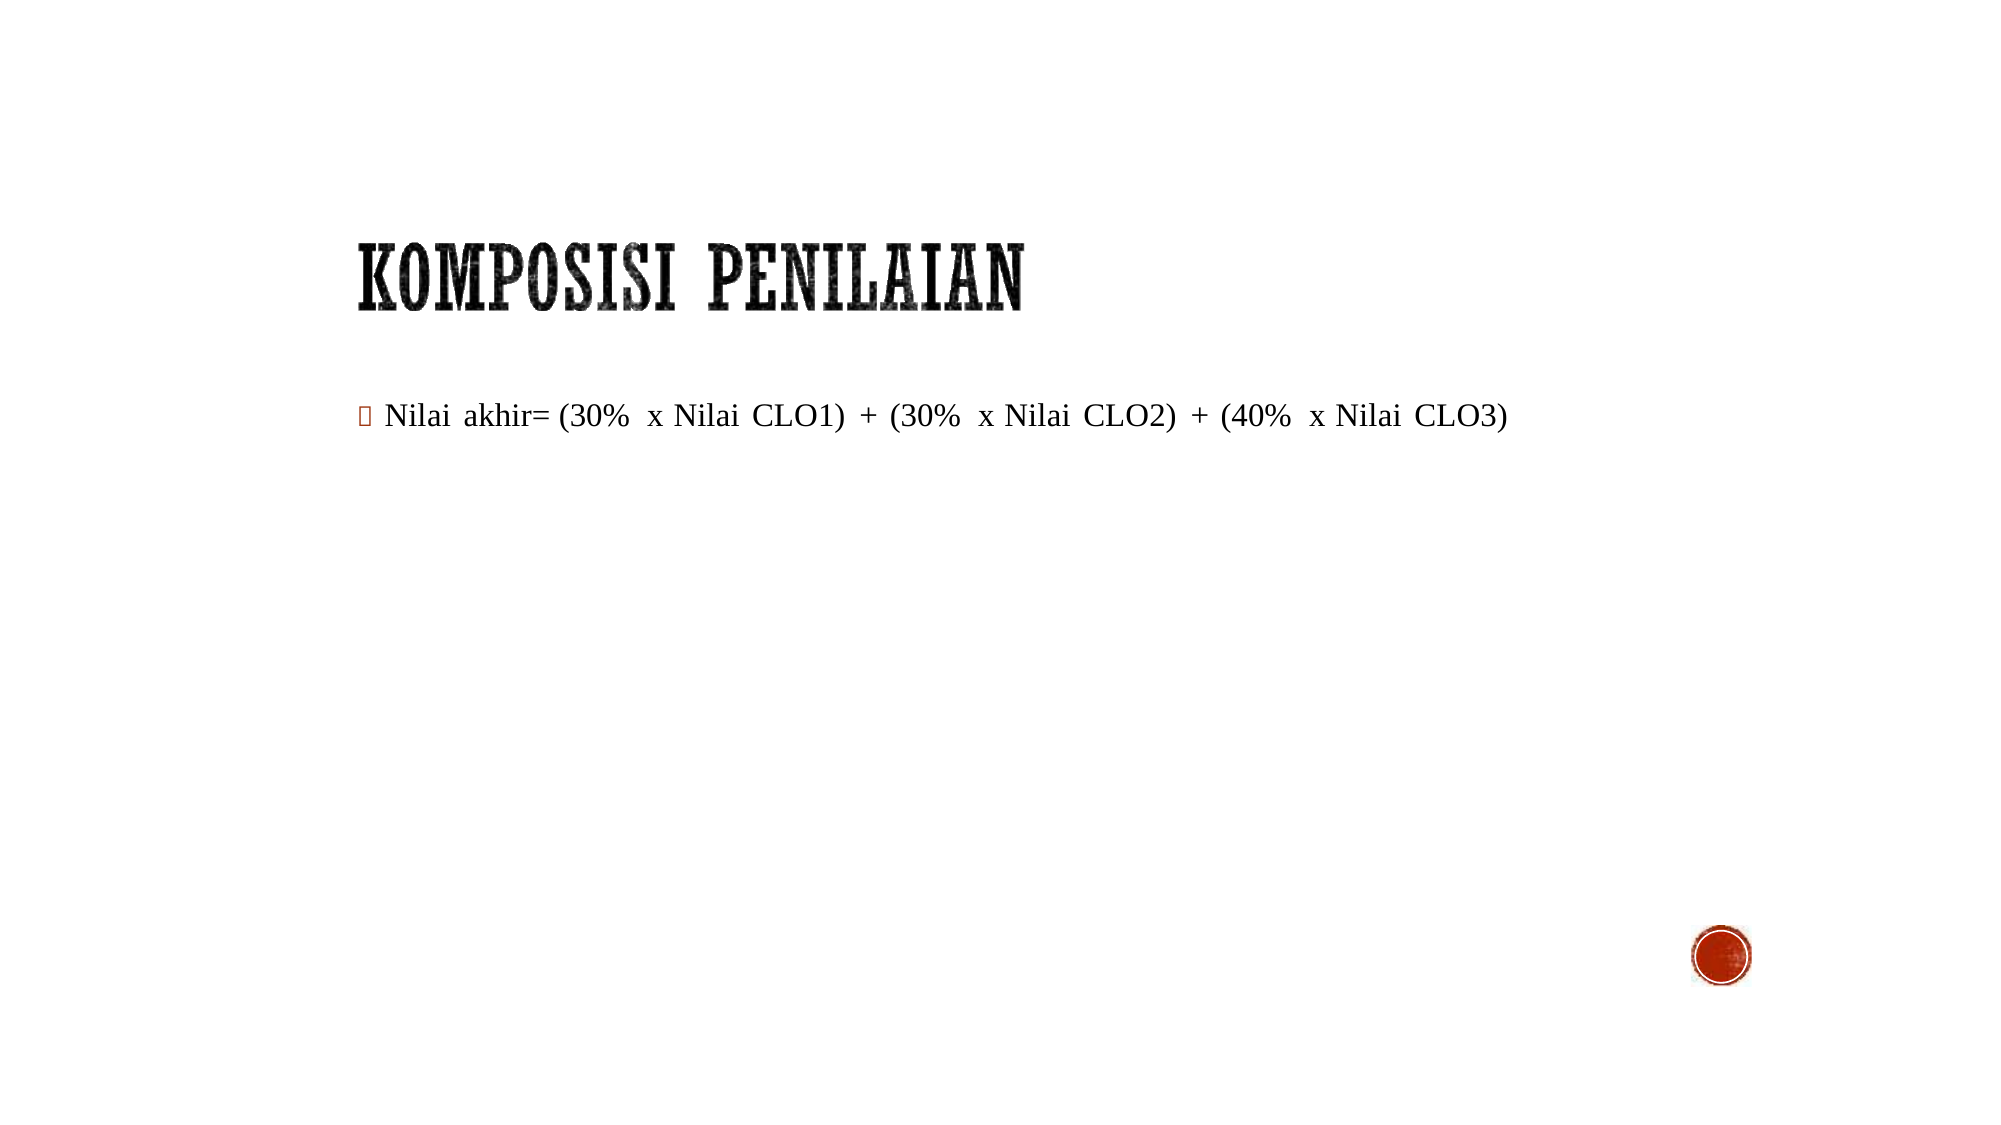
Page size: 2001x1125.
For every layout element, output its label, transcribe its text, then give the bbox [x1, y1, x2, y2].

text_box [358, 240, 1025, 313]
text_box  Nilai akhir= (30% x Nilai CLO1) + (30% x Nilai CLO2) + (40% x Nilai CLO3) [354, 396, 1532, 434]
text_box [1690, 925, 1752, 988]
text_box [1696, 929, 1749, 984]
